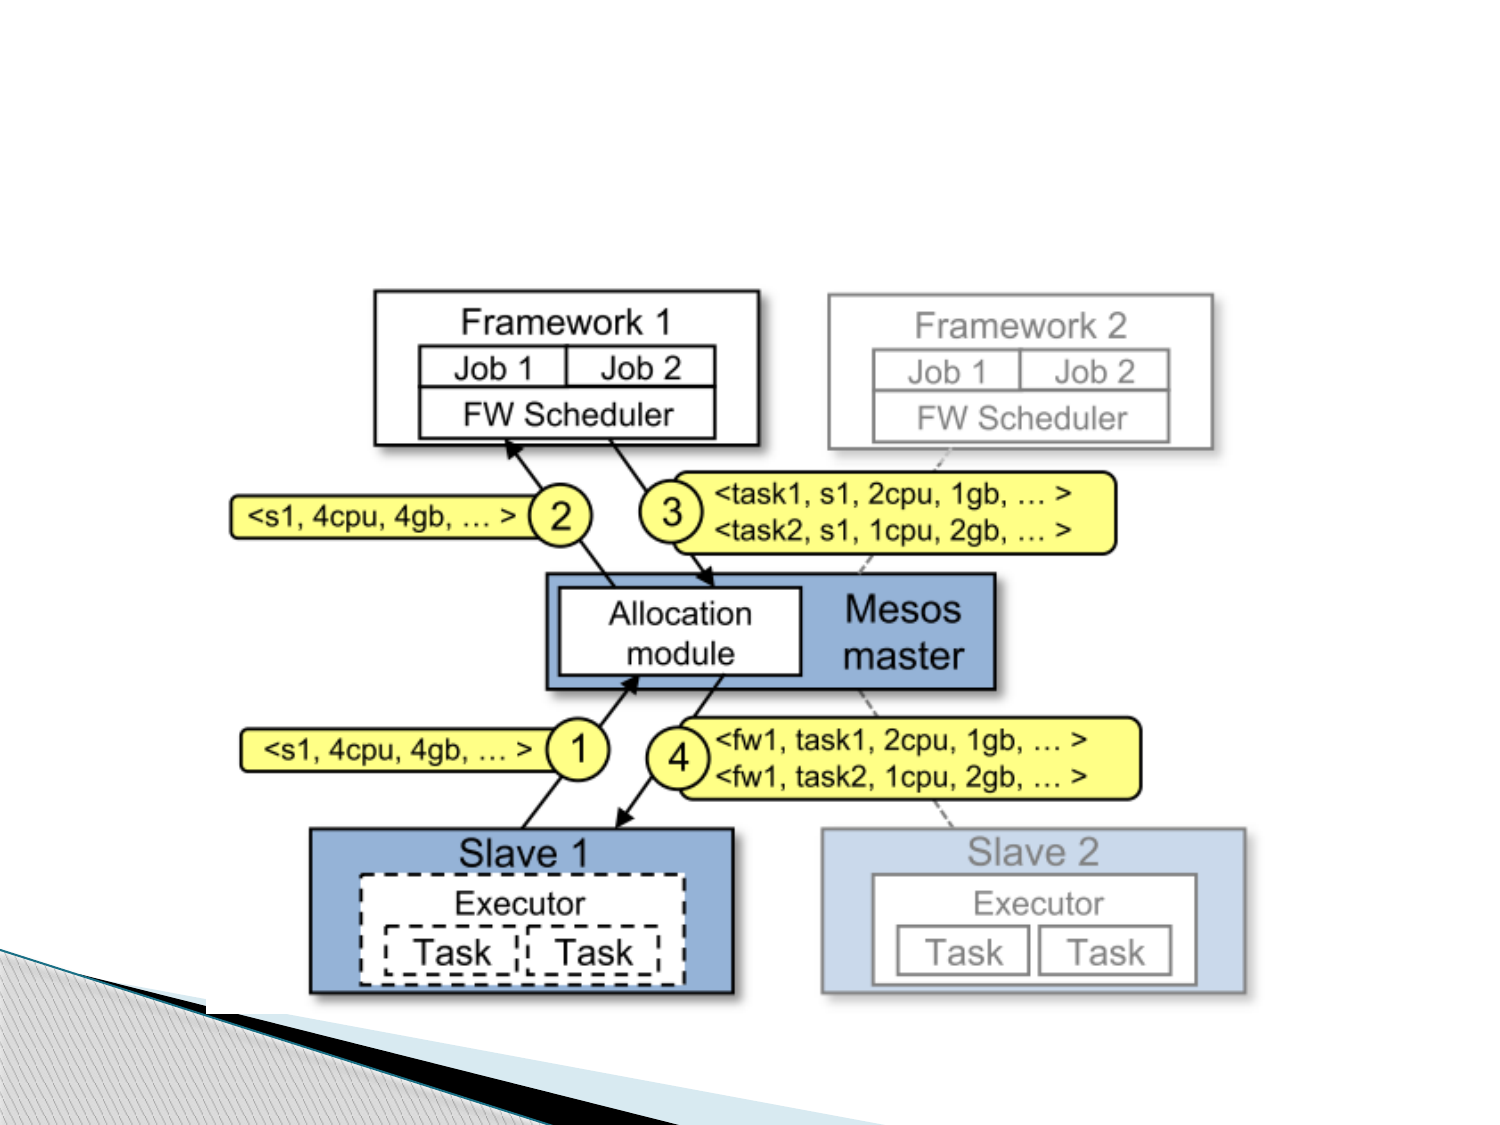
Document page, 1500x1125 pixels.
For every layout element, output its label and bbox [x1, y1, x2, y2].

list [206, 255, 1282, 1014]
